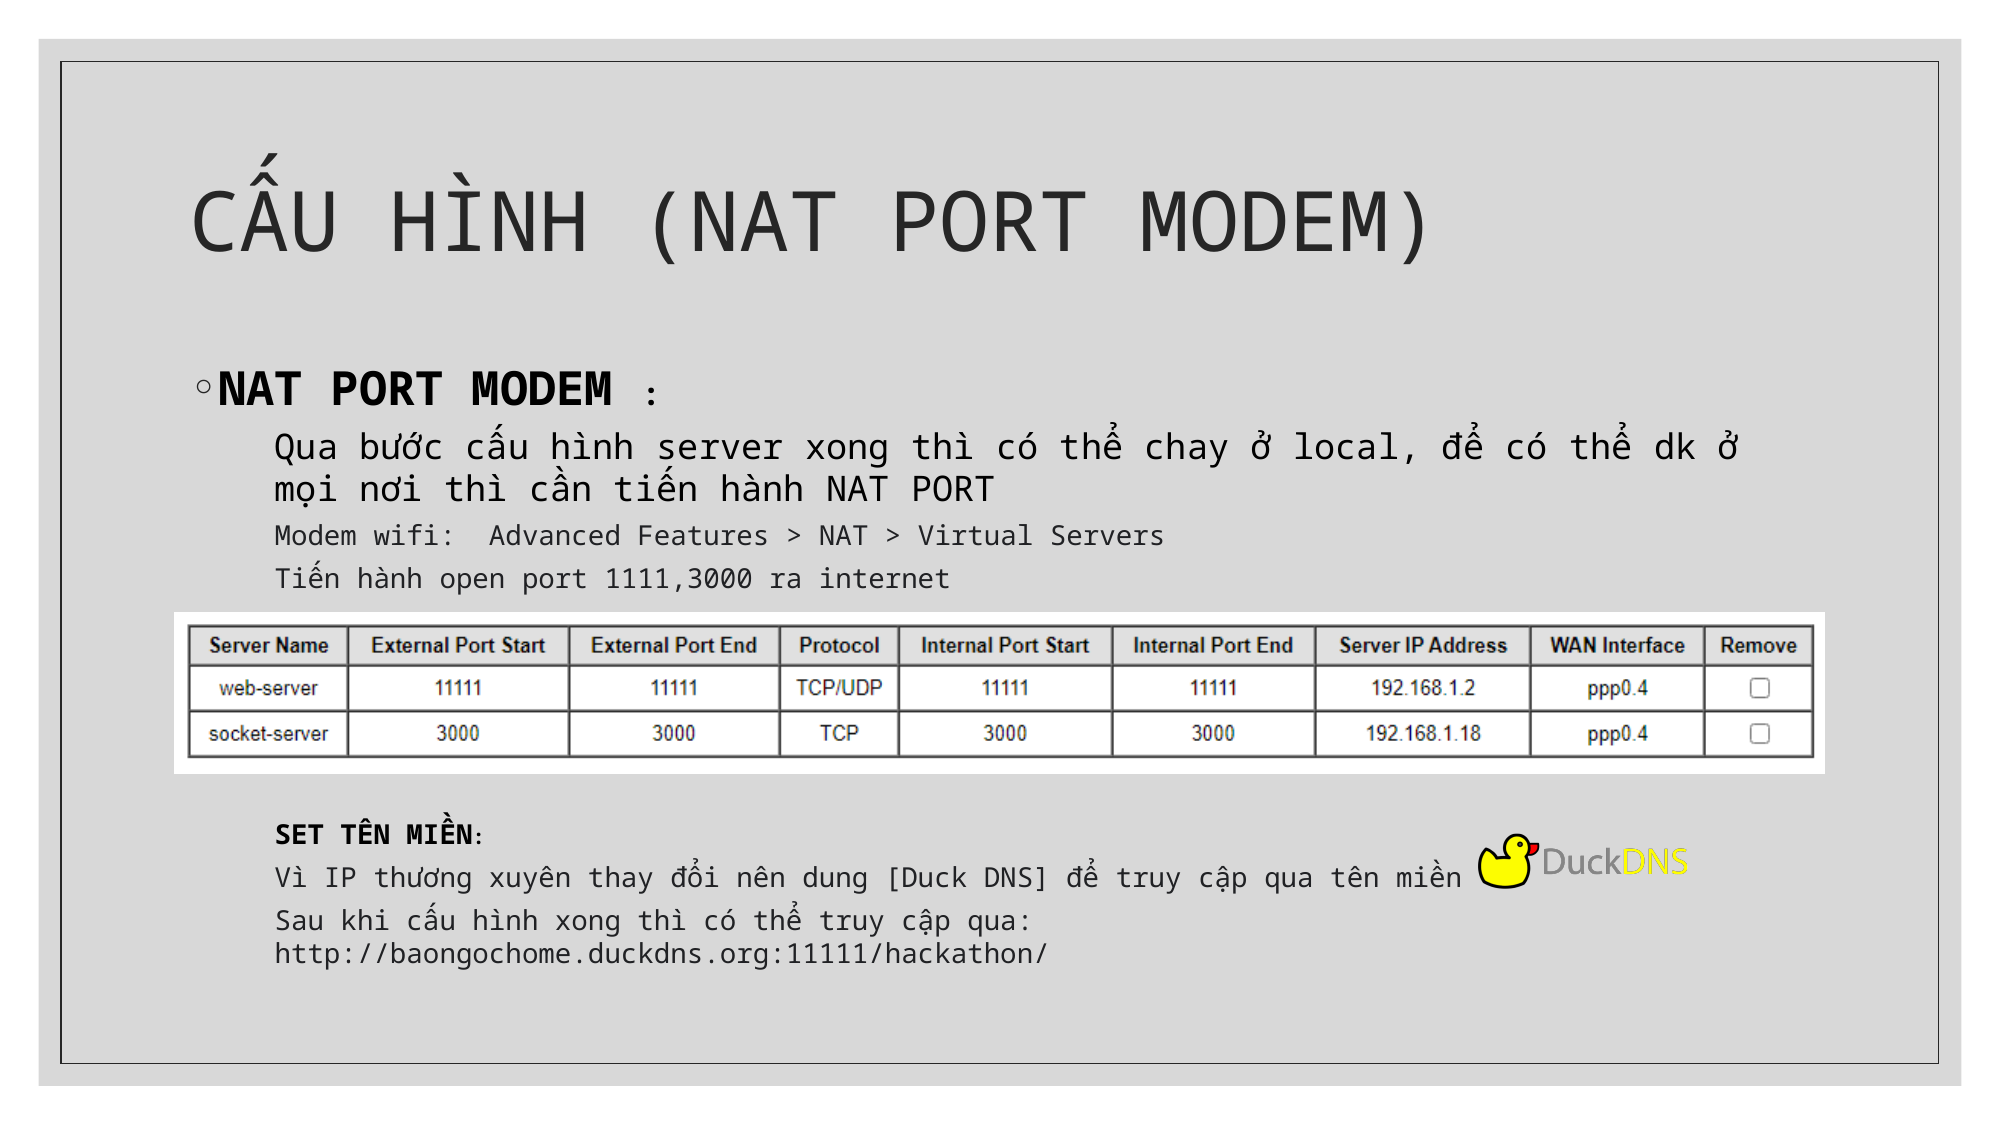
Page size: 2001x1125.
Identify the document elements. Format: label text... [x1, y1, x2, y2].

picture [1478, 833, 1690, 889]
title Cấu hình (nat port modem) [174, 105, 1825, 331]
list nat port modem : Qua bước cấu hình server xong thì có thể chay ở local, để có thể dk ở mọi nơi thì cần tiến hành NAT PORT Modem wifi: Advanced Features > NAT > Virtual Servers Tiến hành open port 1111,3000 ra internet Set tên miền: Vì IP thương xuyên thay đổi nên dung [Duck DNS] để truy cập qua tên miền Sau khi cấu hình xong thì có thể truy cập qua: http://baongochome.duckdns.org:11111/hackathon/ [174, 345, 1825, 610]
list nat port modem : Qua bước cấu hình server xong thì có thể chay ở local, để có thể dk ở mọi nơi thì cần tiến hành NAT PORT Modem wifi: Advanced Features > NAT > Virtual Servers Tiến hành open port 1111,3000 ra internet Set tên miền: Vì IP thương xuyên thay đổi nên dung [Duck DNS] để truy cập qua tên miền Sau khi cấu hình xong thì có thể truy cập qua: http://baongochome.duckdns.org:11111/hackathon/ [174, 783, 1825, 977]
picture [174, 612, 1825, 774]
